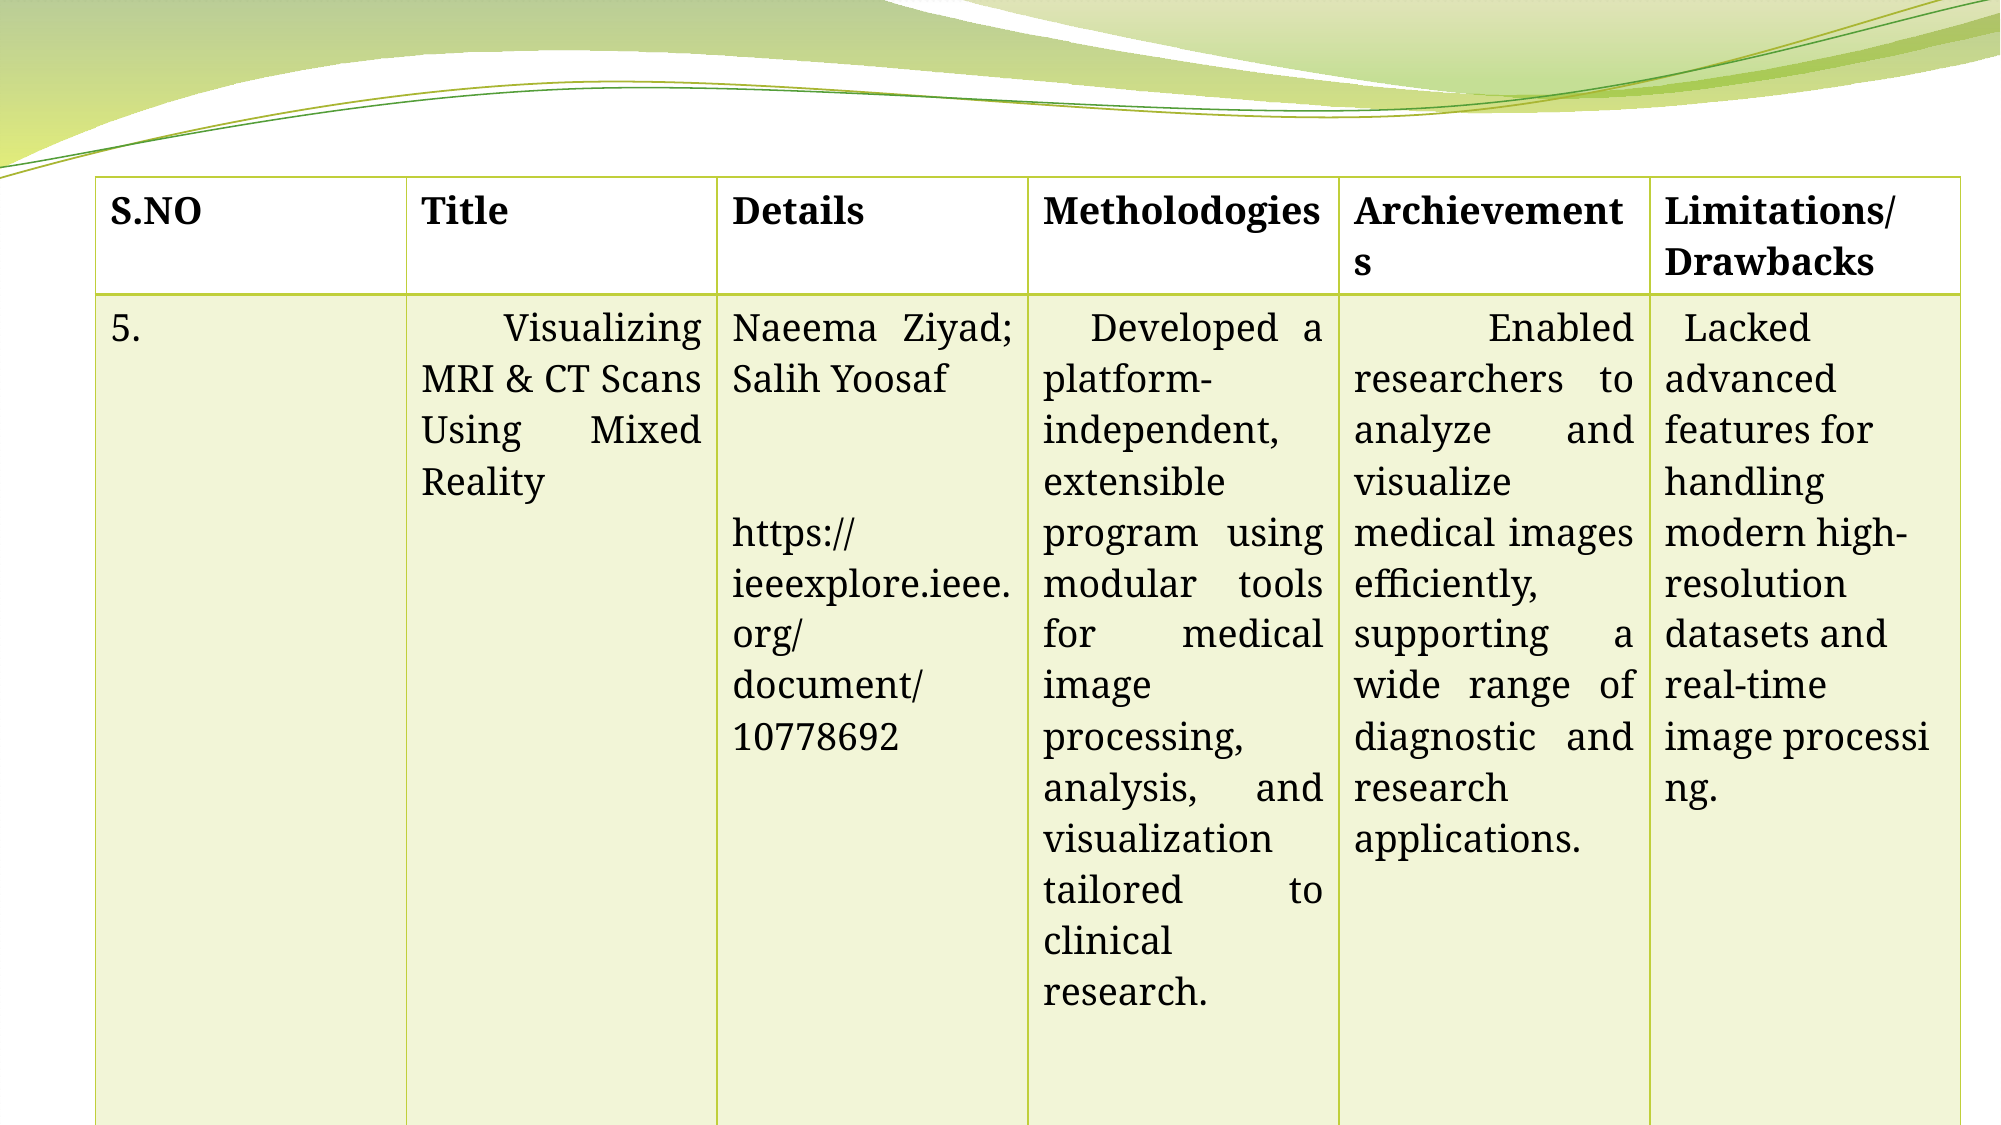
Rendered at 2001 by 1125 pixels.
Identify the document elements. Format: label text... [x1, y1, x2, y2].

table_cell Naeema Ziyad; Salih Yoosaf https://ieeexplore.ieee.org/document/10778692 [718, 296, 1027, 1125]
table_header Title [407, 178, 716, 293]
table_header Metholodogies [1029, 178, 1338, 293]
table_cell Lacked advanced features for handling modern high-resolution datasets and real-time image processing. [1651, 296, 1960, 1125]
table_cell 5. [96, 296, 406, 1125]
table_header Limitations/Drawbacks [1651, 178, 1960, 293]
table_cell Visualizing MRI & CT Scans Using Mixed Reality [407, 296, 716, 1125]
table_header Details [718, 178, 1027, 293]
table_cell Developed a platform-independent, extensible program using modular tools for medical image processing, analysis, and visualization tailored to clinical research. [1029, 296, 1338, 1125]
table_header S.NO [96, 178, 406, 293]
table_header Archievements [1340, 178, 1649, 293]
table_cell Enabled researchers to analyze and visualize medical images efficiently, supporting a wide range of diagnostic and research applications. [1340, 296, 1649, 1125]
